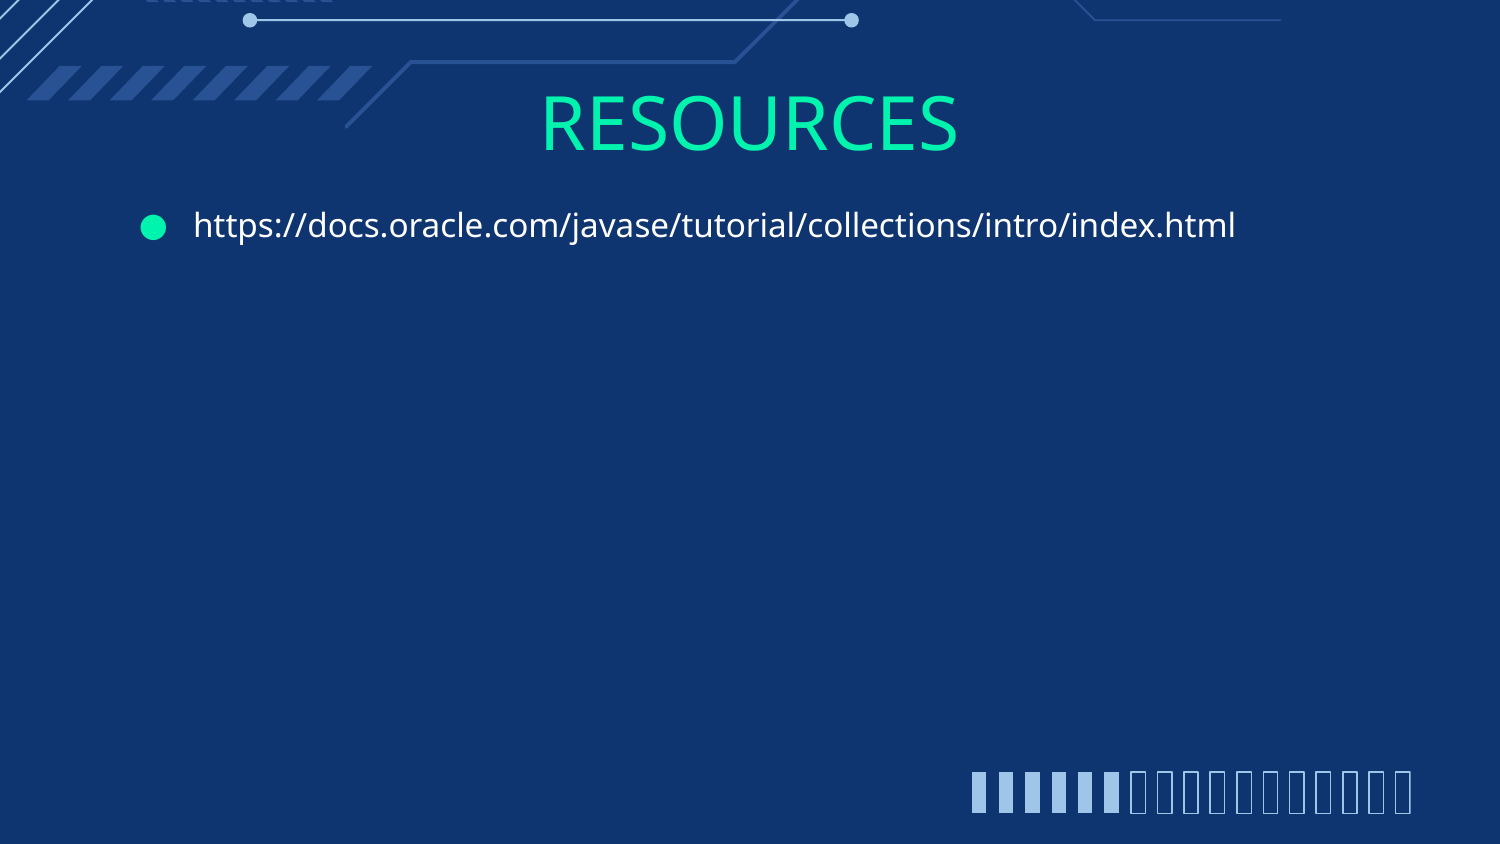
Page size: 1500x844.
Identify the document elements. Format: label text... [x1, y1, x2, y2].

list https://docs.oracle.com/javase/tutorial/collections/intro/index.html [118, 203, 1382, 750]
title RESOURCES [118, 75, 1382, 156]
